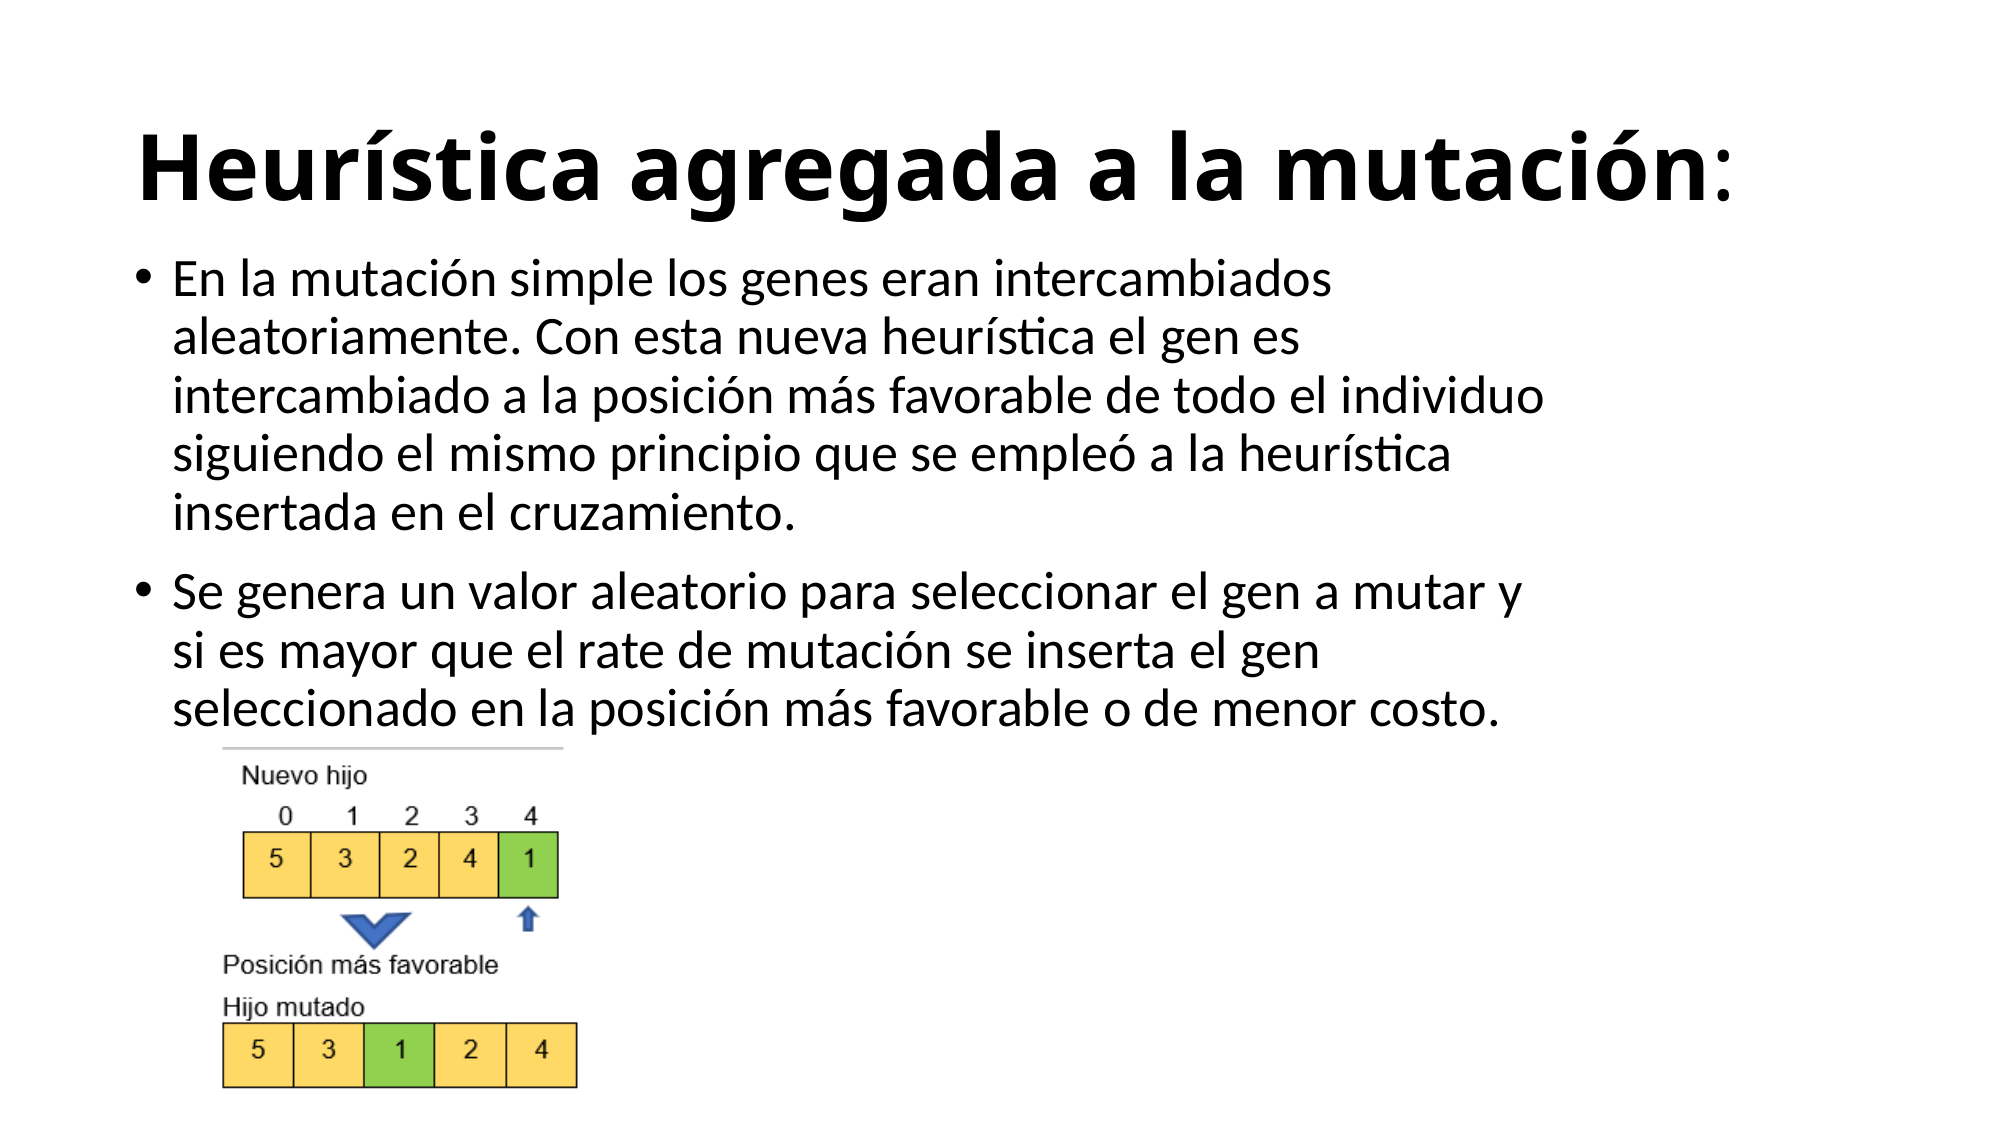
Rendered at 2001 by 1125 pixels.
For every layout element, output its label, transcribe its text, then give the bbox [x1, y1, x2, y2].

picture [218, 747, 609, 1115]
title Heurística agregada a la mutación: [119, 61, 1845, 280]
text_box En la mutación simple los genes eran intercambiados aleatoriamente. Con esta nueva heurística el gen es intercambiado a la posición más favorable de todo el individuo siguiendo el mismo principio que se empleó a la heurística insertada en el cruzamiento. Se genera un valor aleatorio para seleccionar el gen a mutar y si es mayor que el rate de mutación se inserta el gen seleccionado en la posición más favorable o de menor costo. [119, 242, 1566, 746]
